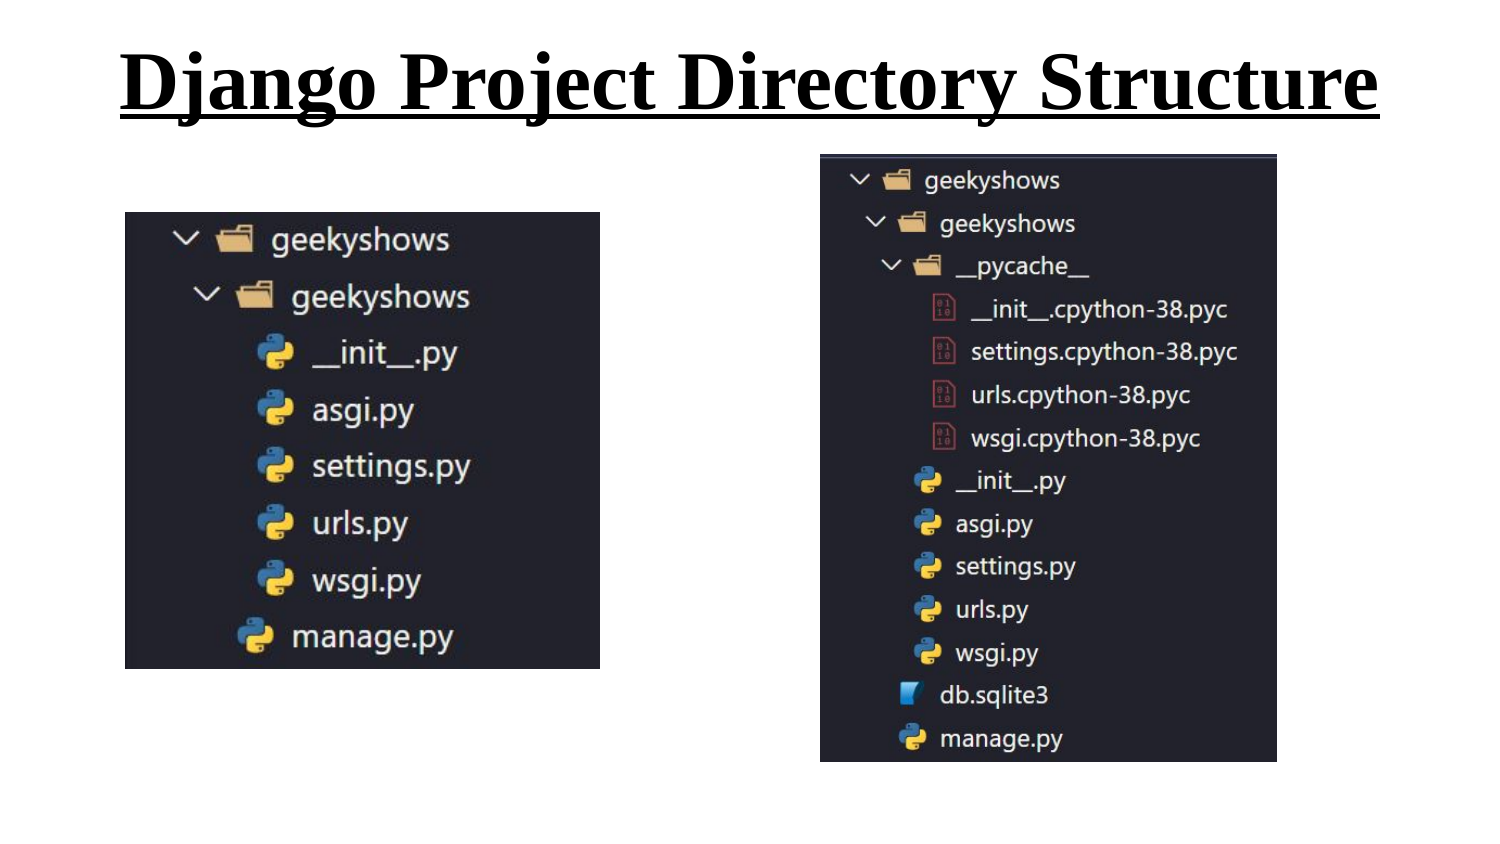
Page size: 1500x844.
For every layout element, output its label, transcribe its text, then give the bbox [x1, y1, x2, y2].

picture [820, 153, 1277, 762]
title Django Project Directory Structure [75, 6, 1425, 147]
picture [124, 212, 601, 669]
